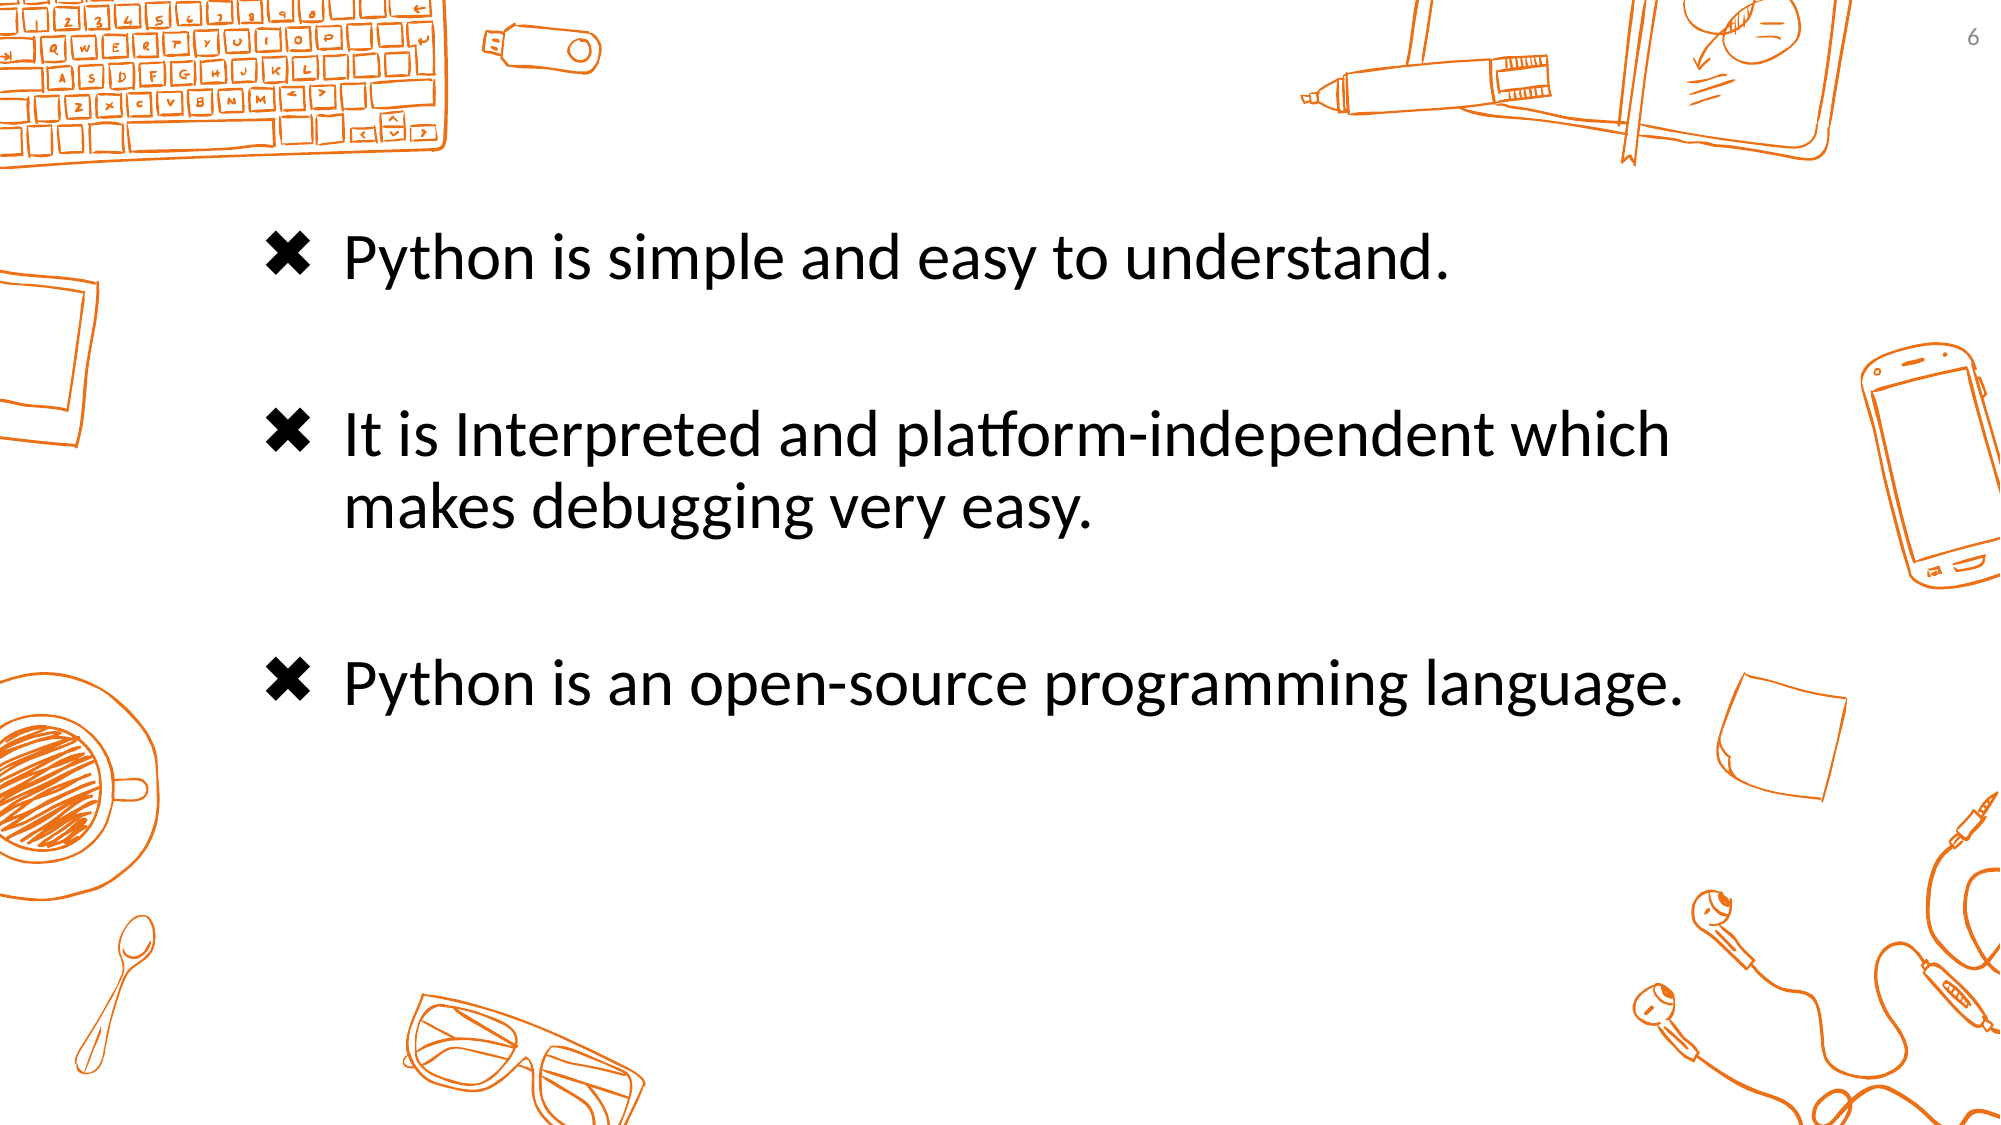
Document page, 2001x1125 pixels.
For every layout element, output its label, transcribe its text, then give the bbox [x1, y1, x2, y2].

list Python is simple and easy to understand. It is Interpreted and platform-independent which makes debugging very easy. Python is an open-source programming language. [223, 201, 1729, 968]
slide_number 6 [1913, 0, 2000, 71]
